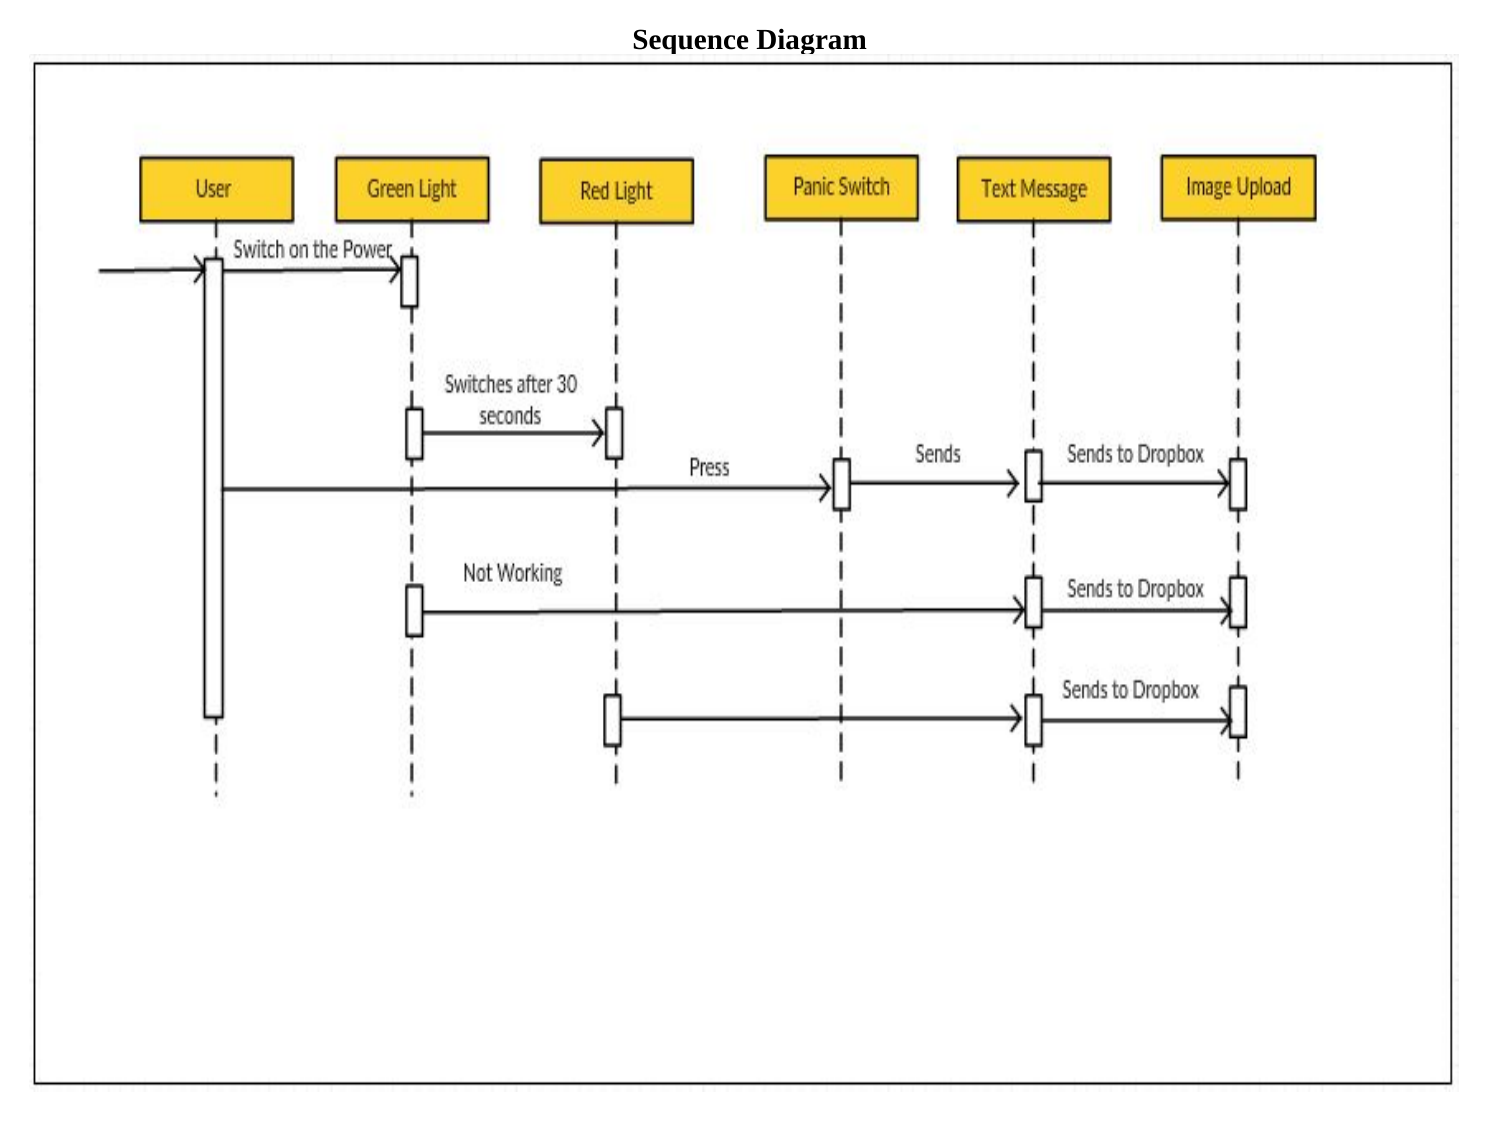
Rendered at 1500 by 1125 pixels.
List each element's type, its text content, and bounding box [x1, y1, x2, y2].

picture [29, 54, 1459, 1092]
text_box Sequence Diagram [617, 12, 883, 52]
